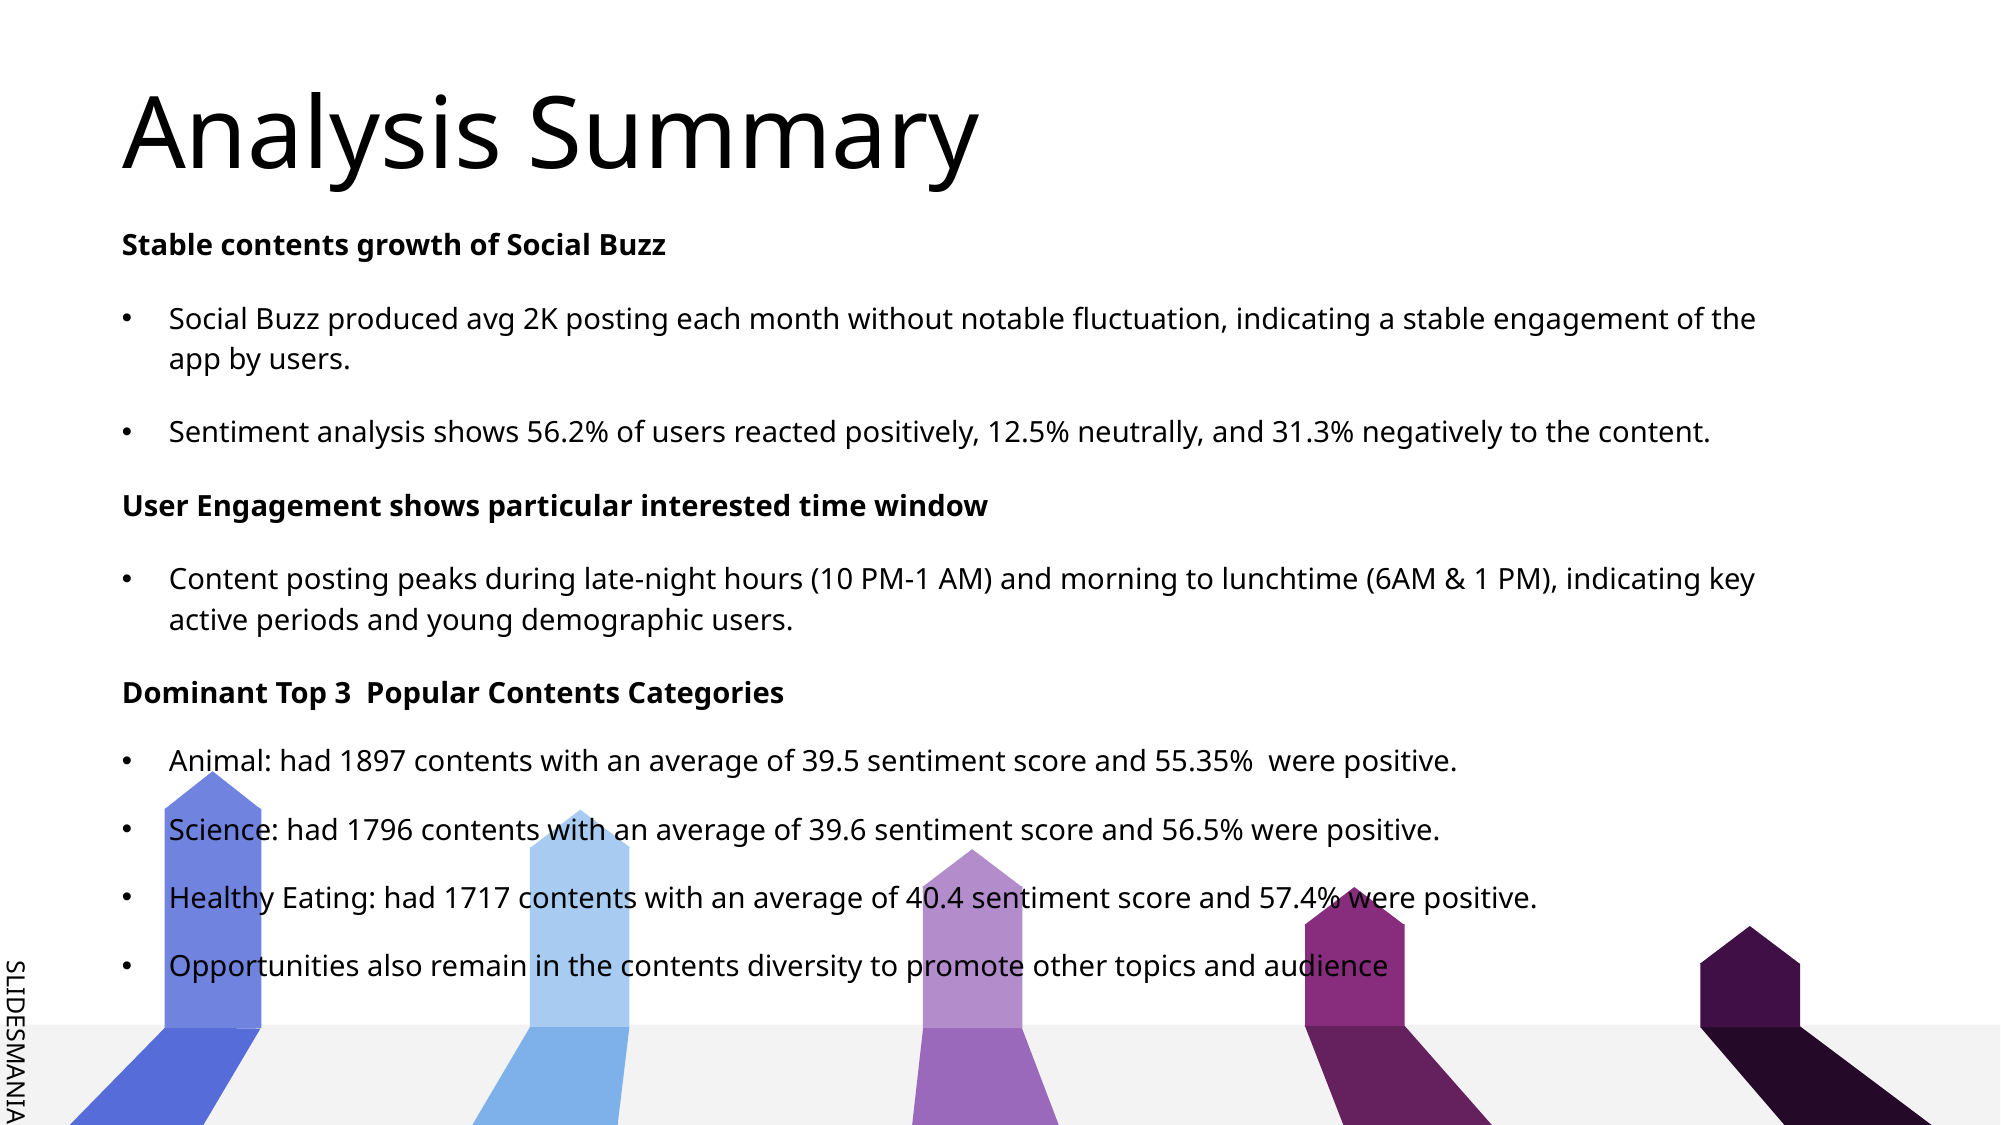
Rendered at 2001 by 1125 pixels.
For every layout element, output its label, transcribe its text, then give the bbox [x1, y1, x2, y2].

title Analysis Summary [107, 60, 1273, 214]
text_box Stable contents growth of Social Buzz Social Buzz produced avg 2K posting each month without notable fluctuation, indicating a stable engagement of the app by users. Sentiment analysis shows 56.2% of users reacted positively, 12.5% neutrally, and 31.3% negatively to the content. User Engagement shows particular interested time window Content posting peaks during late-night hours (10 PM-1 AM) and morning to lunchtime (6AM & 1 PM), indicating key active periods and young demographic users. Dominant Top 3 Popular Contents Categories Animal: had 1897 contents with an average of 39.5 sentiment score and 55.35% were positive. Science: had 1796 contents with an average of 39.6 sentiment score and 56.5% were positive. Healthy Eating: had 1717 contents with an average of 40.4 sentiment score and 57.4% were positive. Opportunities also remain in the contents diversity to promote other topics and audience [107, 214, 1808, 990]
